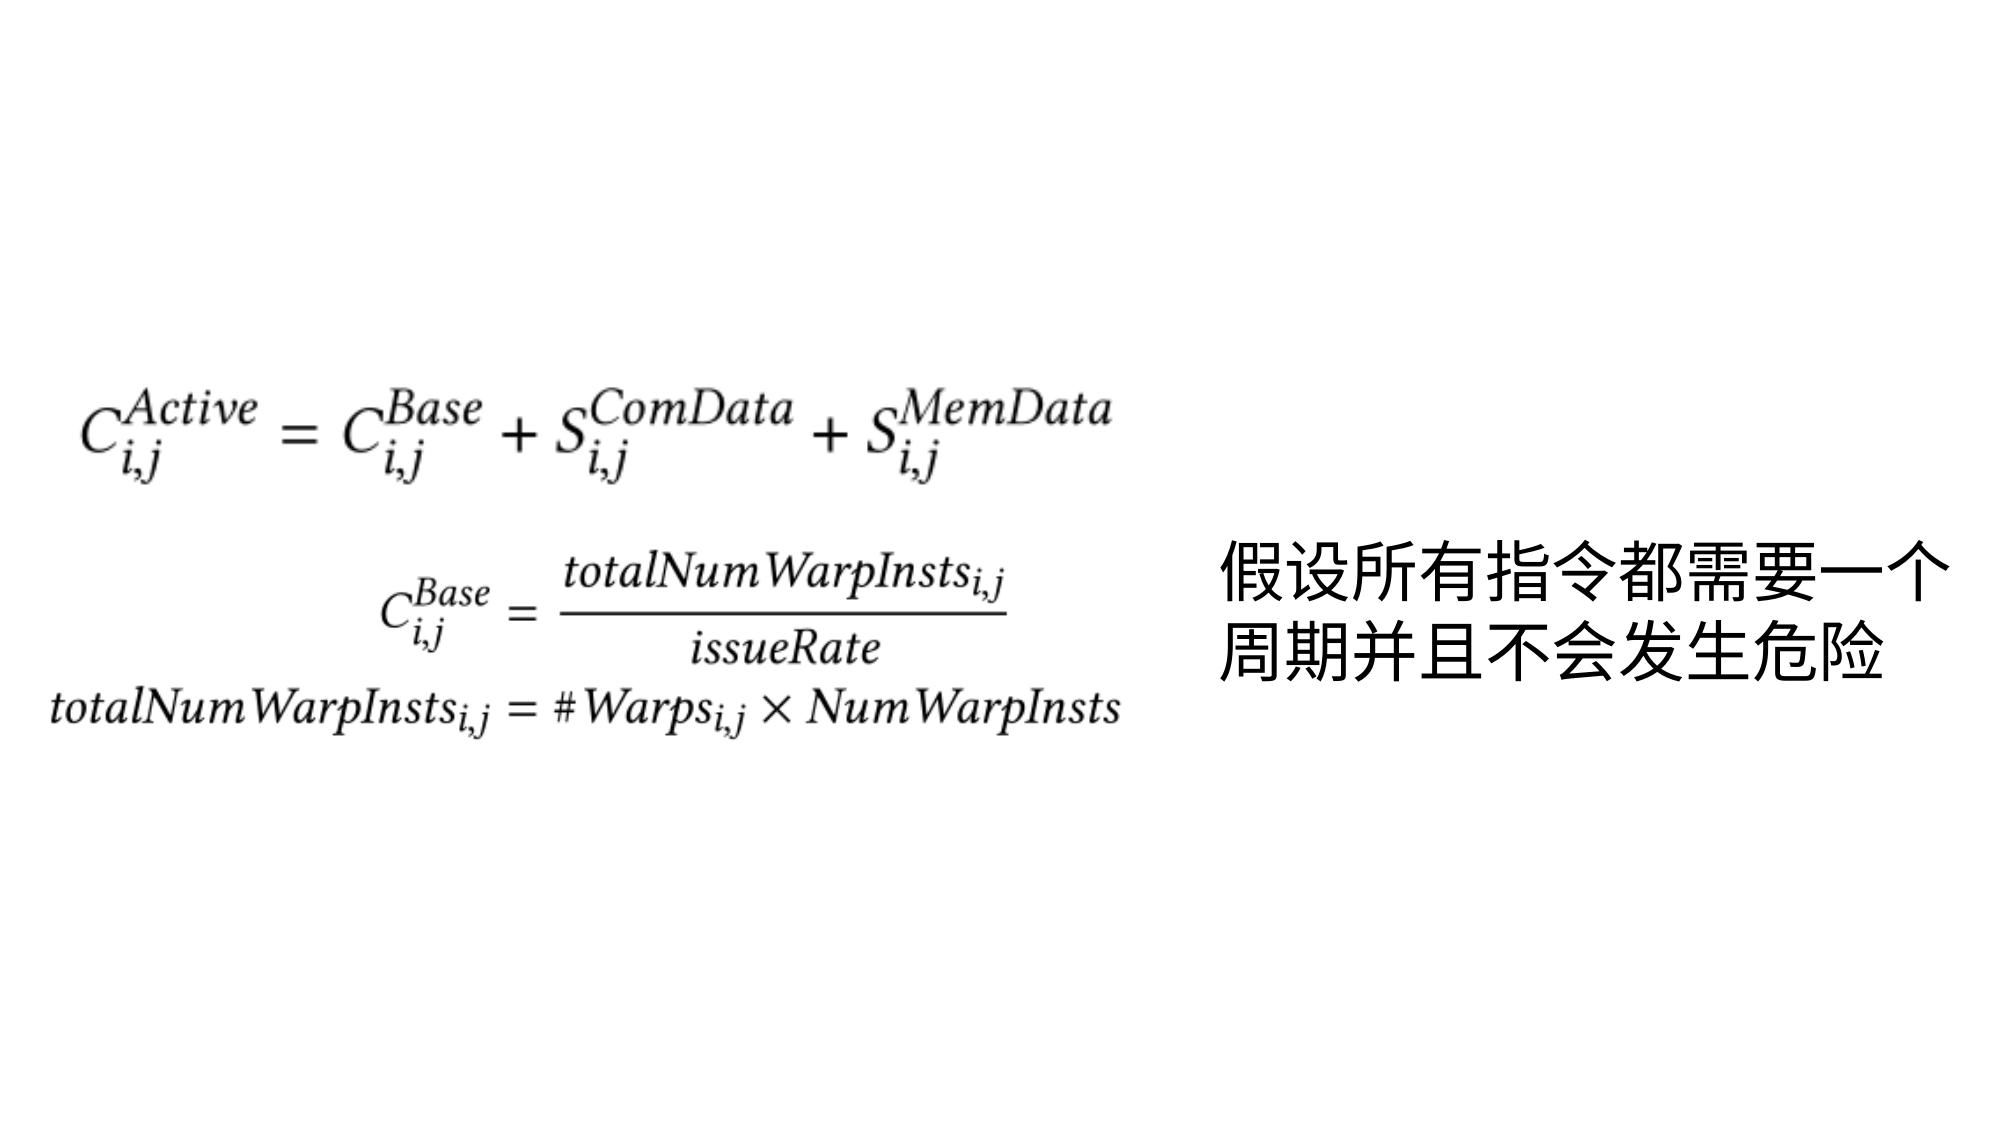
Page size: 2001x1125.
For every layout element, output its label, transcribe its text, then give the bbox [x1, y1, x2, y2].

text_box 假设所有指令都需要一个周期并且不会发生危险 [1203, 522, 1973, 698]
picture [27, 350, 1180, 757]
